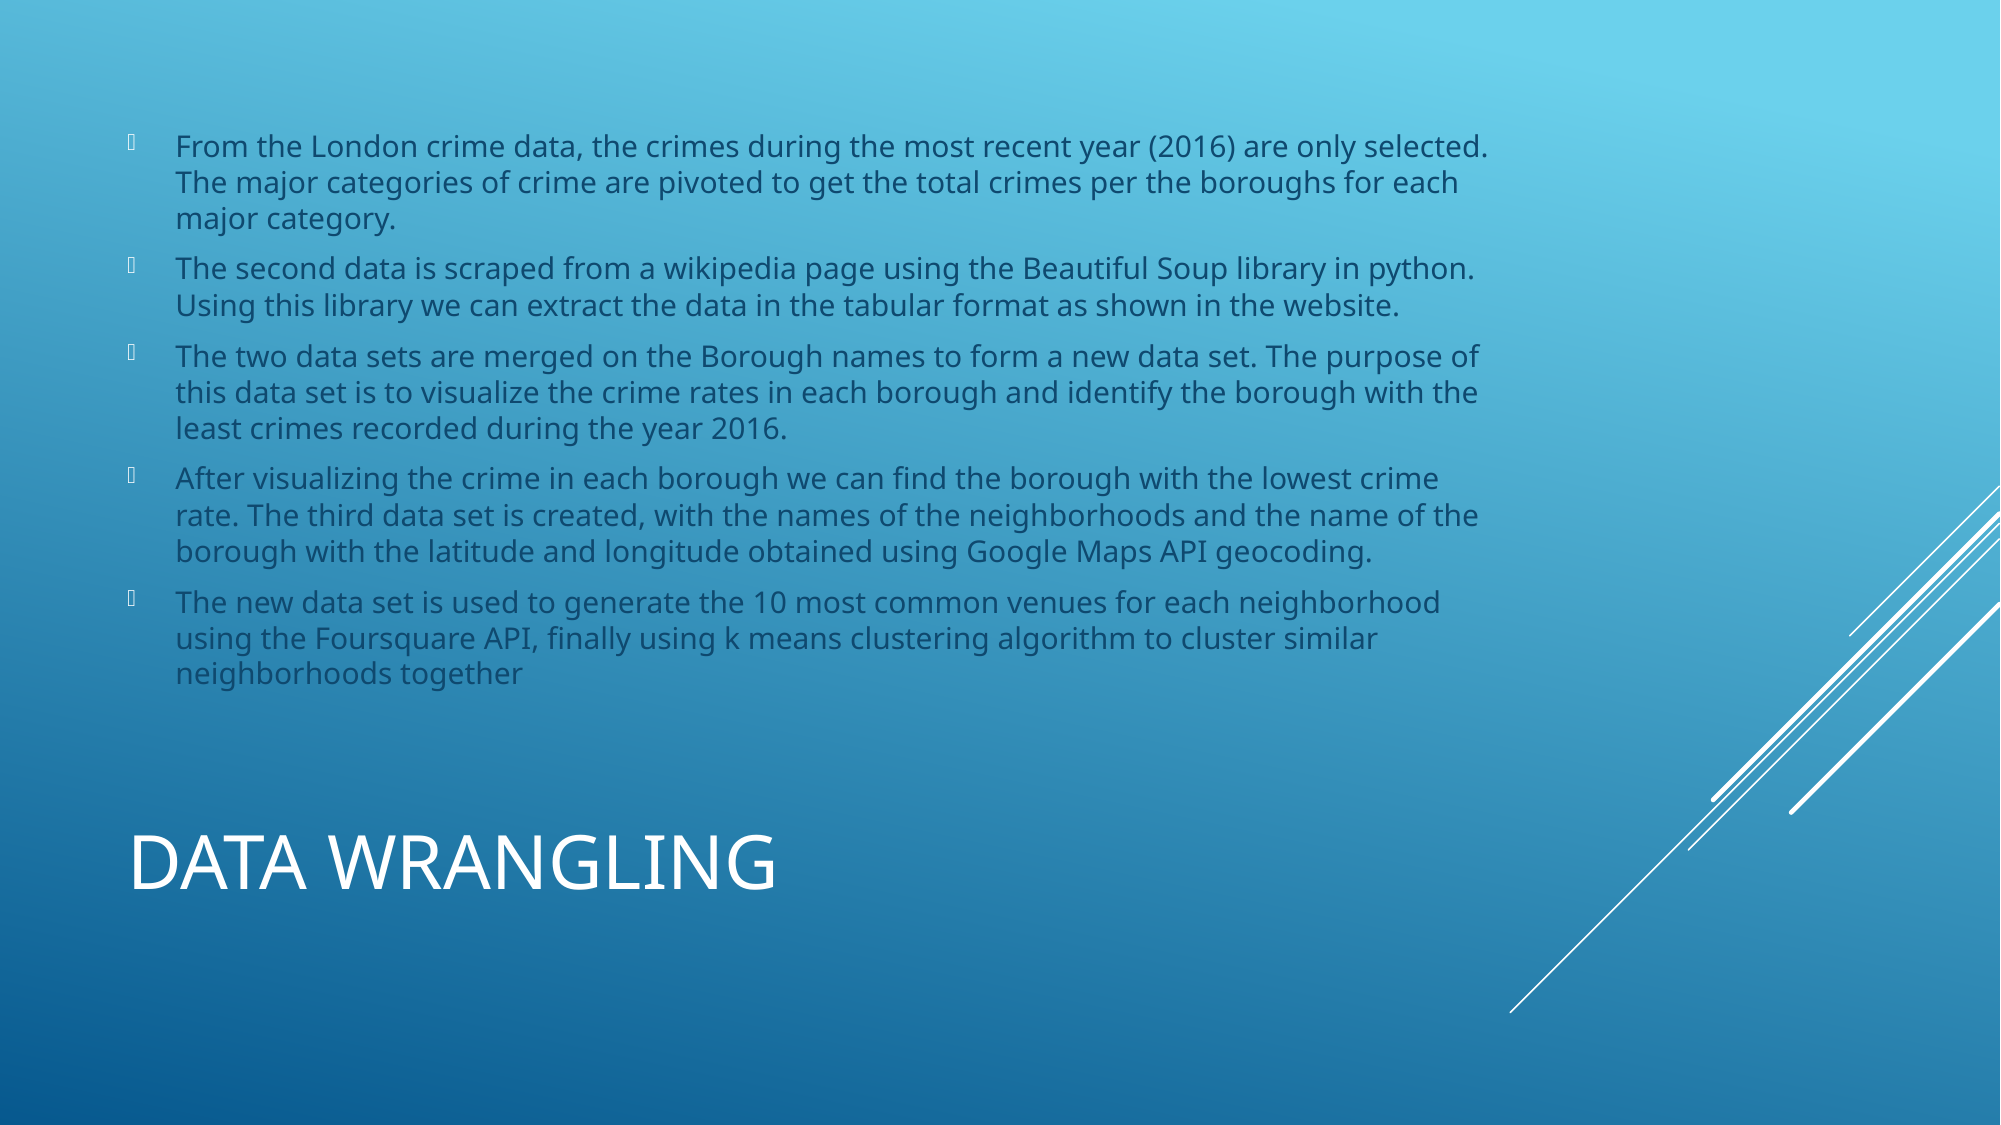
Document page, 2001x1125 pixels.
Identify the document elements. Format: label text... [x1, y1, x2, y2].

list From the London crime data, the crimes during the most recent year (2016) are only selected. The major categories of crime are pivoted to get the total crimes per the boroughs for each major category. The second data is scraped from a wikipedia page using the Beautiful Soup library in python. Using this library we can extract the data in the tabular format as shown in the website. The two data sets are merged on the Borough names to form a new data set. The purpose of this data set is to visualize the crime rates in each borough and identify the borough with the least crimes recorded during the year 2016. After visualizing the crime in each borough we can find the borough with the lowest crime rate. The third data set is created, with the names of the neighborhoods and the name of the borough with the latitude and longitude obtained using Google Maps API geocoding. The new data set is used to generate the 10 most common venues for each neighborhood using the Foursquare API, finally using k means clustering algorithm to cluster similar neighborhoods together [112, 112, 1513, 706]
title Data Wrangling [112, 736, 1513, 984]
